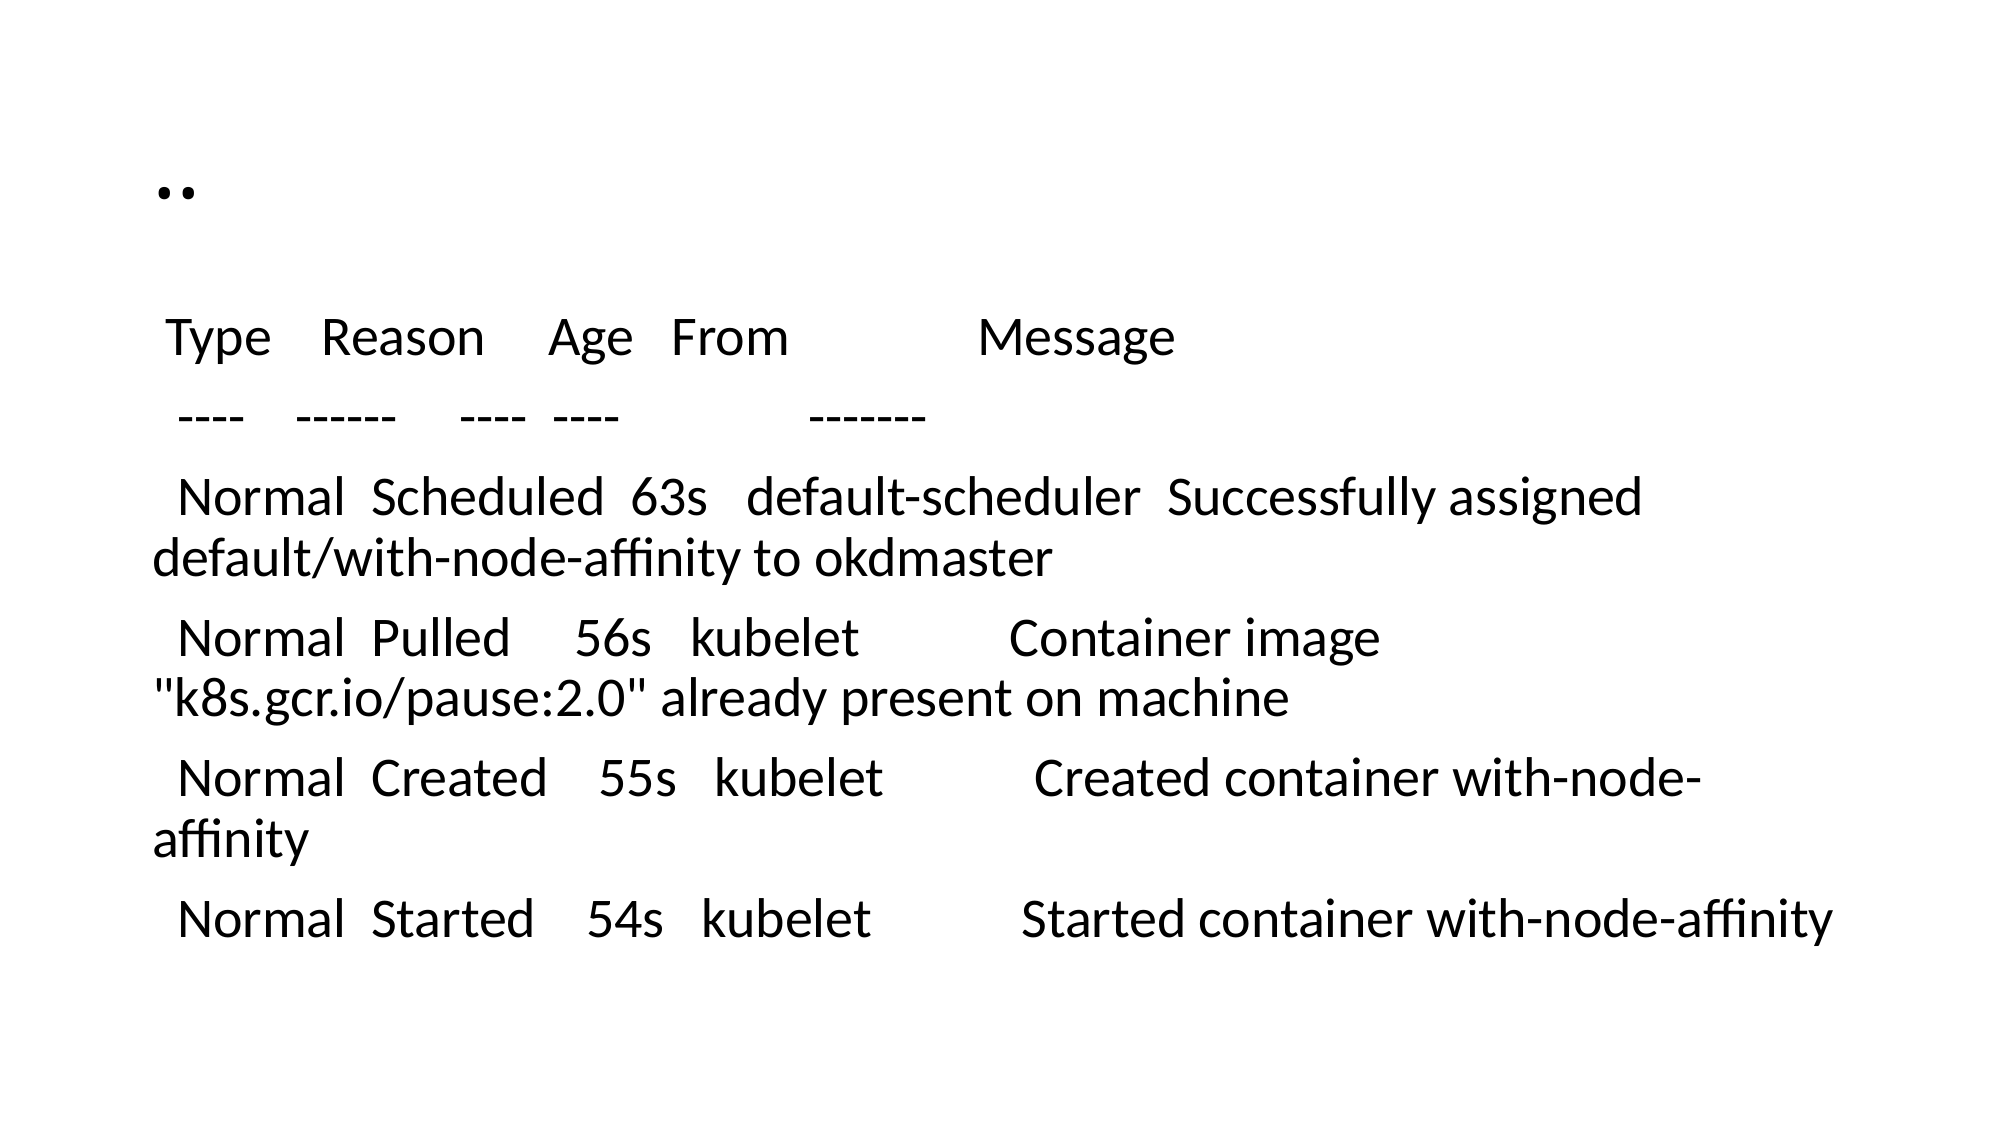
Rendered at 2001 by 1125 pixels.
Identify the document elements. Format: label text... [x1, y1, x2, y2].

title .. [137, 59, 1863, 278]
list Type Reason Age From Message ---- ------ ---- ---- ------- Normal Scheduled 63s default-scheduler Successfully assigned default/with-node-affinity to okdmaster Normal Pulled 56s kubelet Container image "k8s.gcr.io/pause:2.0" already present on machine Normal Created 55s kubelet Created container with-node-affinity Normal Started 54s kubelet Started container with-node-affinity [137, 299, 1863, 1014]
